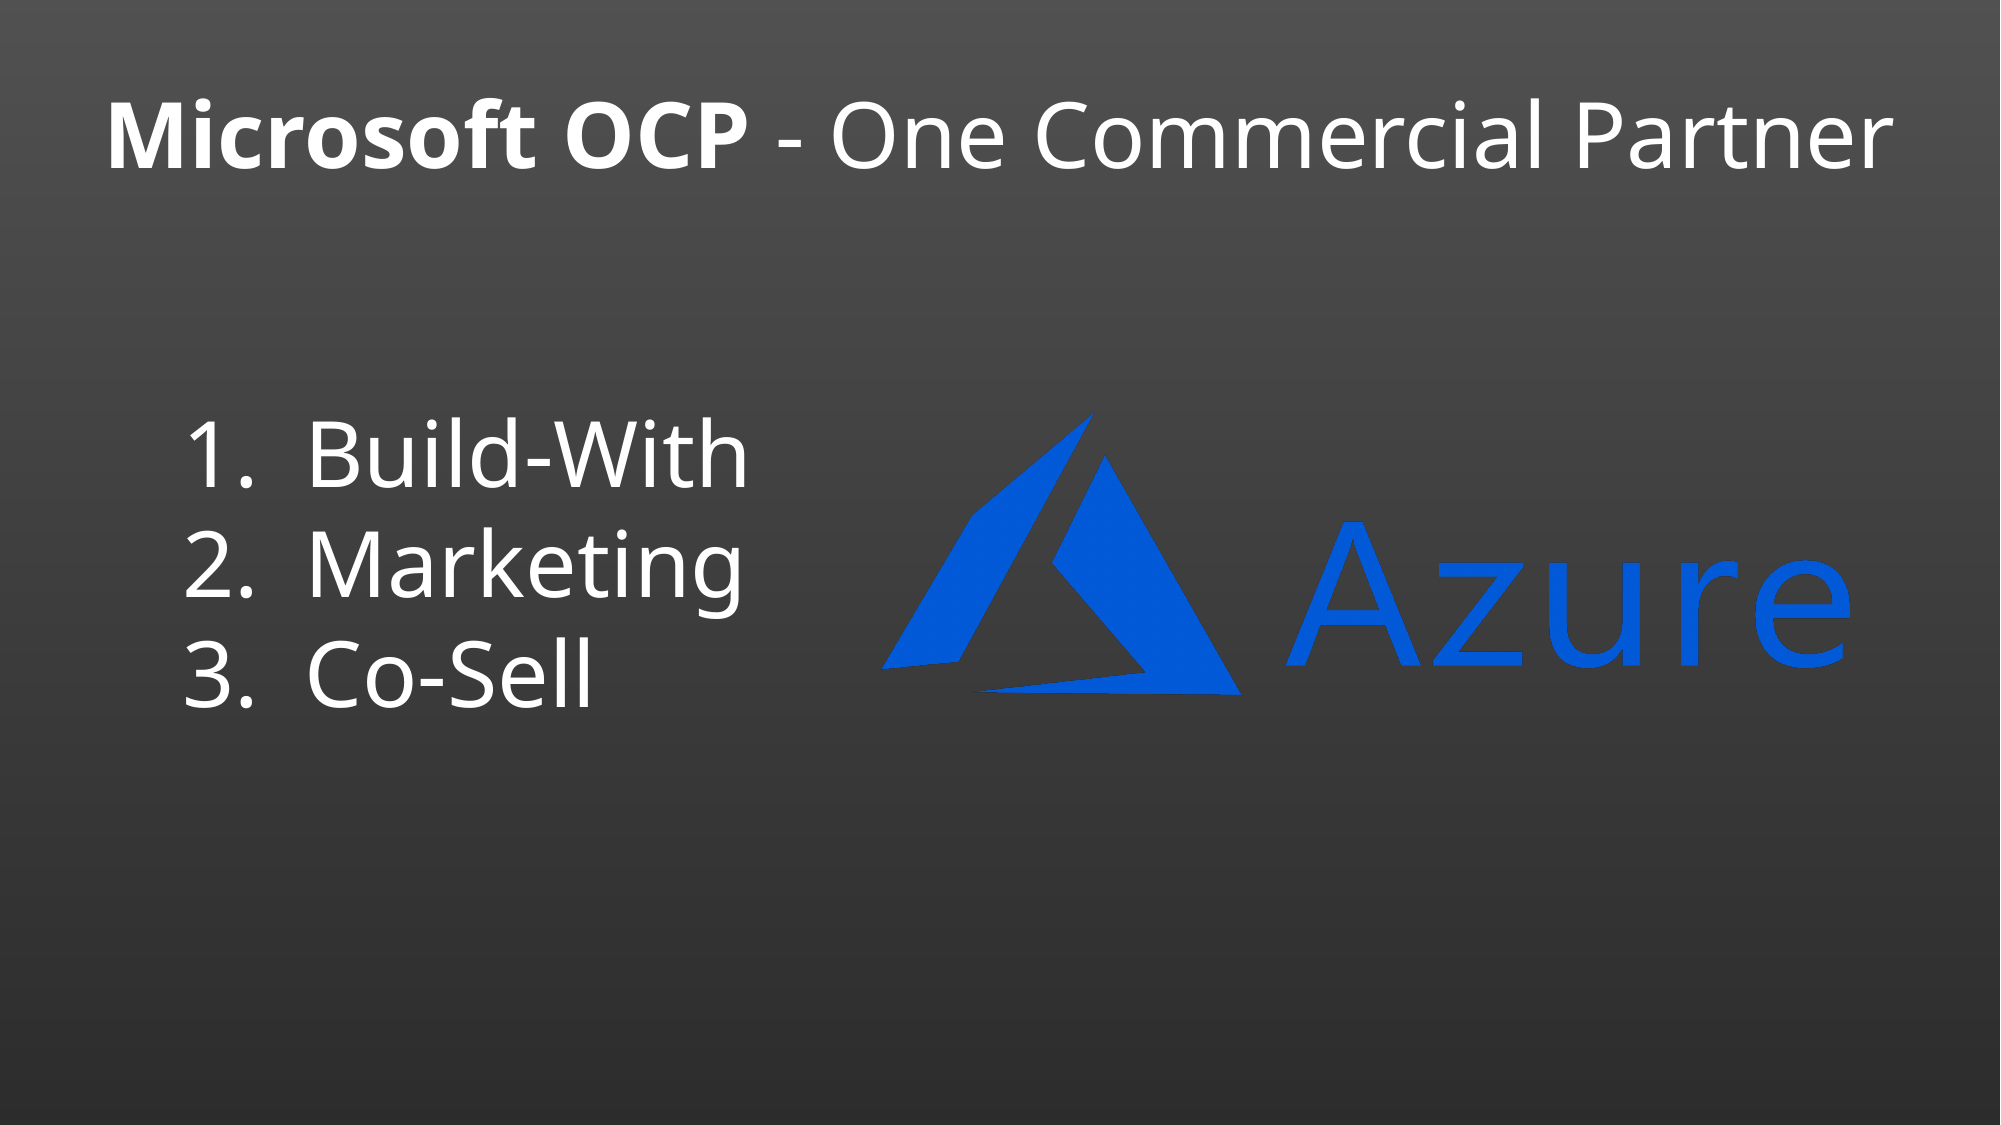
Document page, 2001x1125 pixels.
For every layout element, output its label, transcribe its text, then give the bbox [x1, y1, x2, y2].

picture [881, 412, 1850, 695]
text_box Build-With Marketing Co-Sell [167, 388, 787, 733]
title Microsoft OCP - One Commercial Partner [68, 46, 1932, 196]
